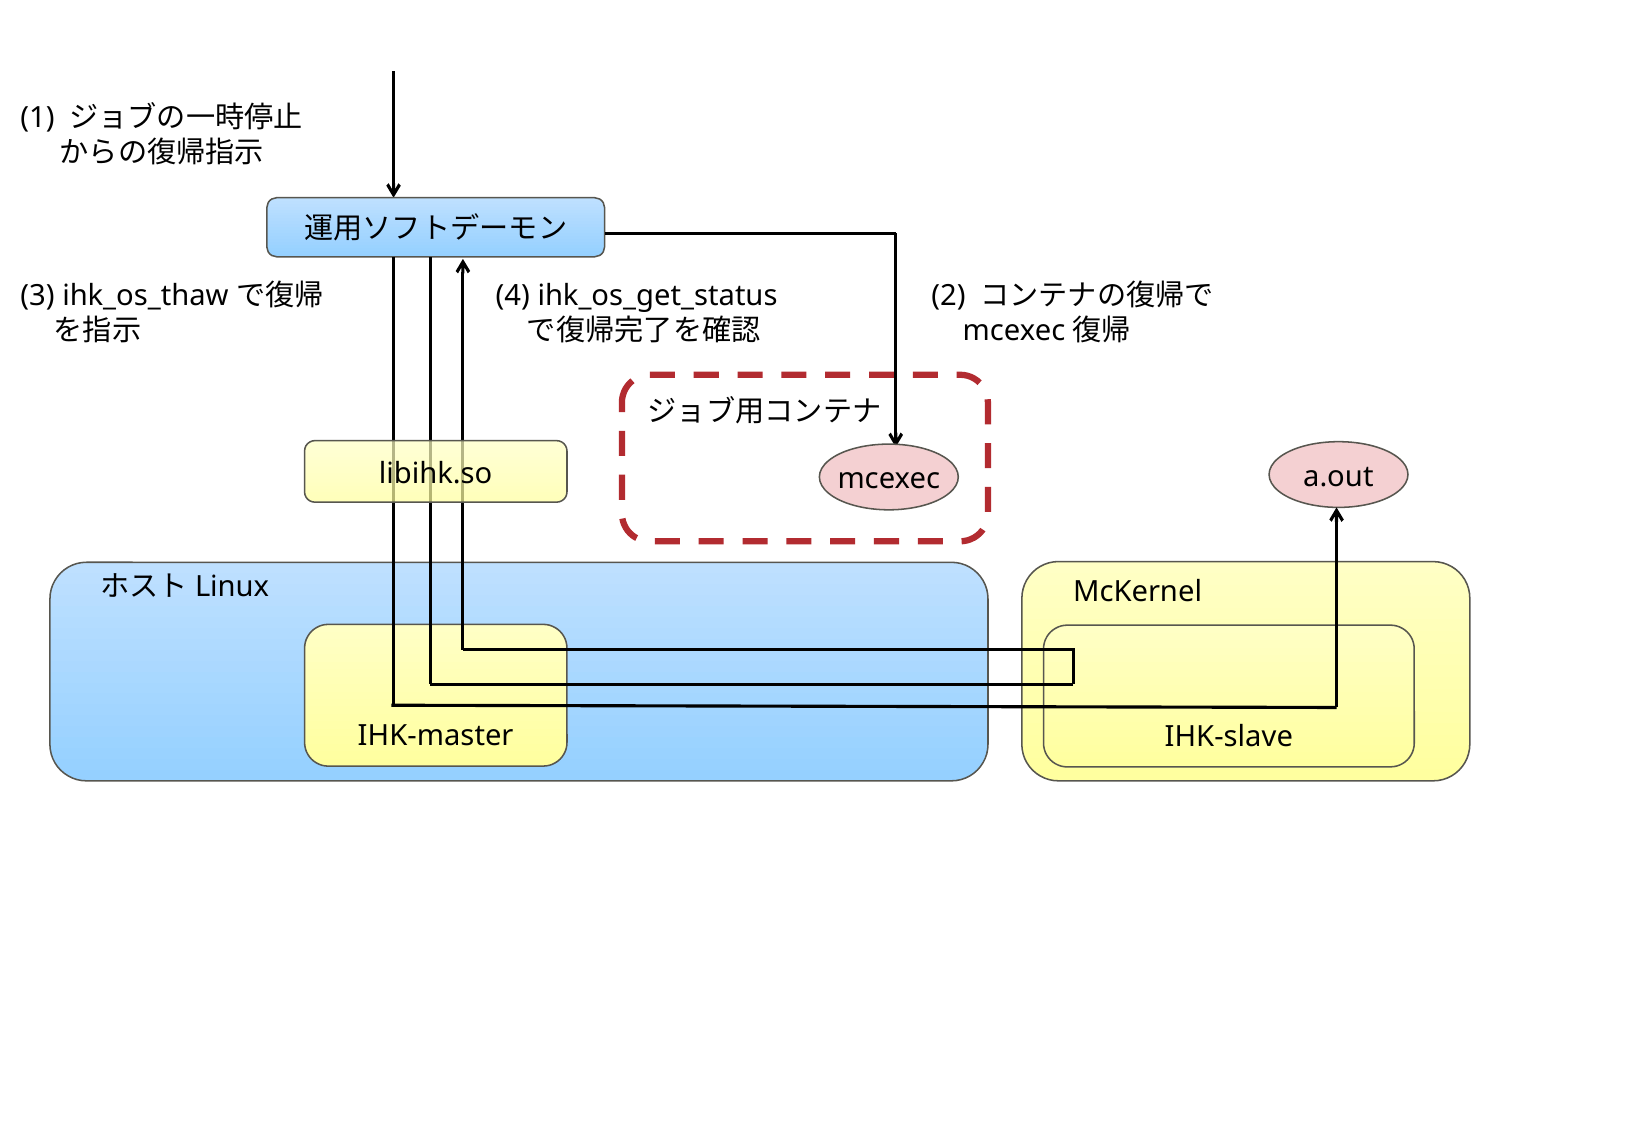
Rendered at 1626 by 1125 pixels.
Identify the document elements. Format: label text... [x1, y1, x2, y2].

text_box (1) ジョブの一時停止 からの復帰指示 [5, 91, 368, 176]
text_box libihk.so [463, 440, 567, 503]
text_box libihk.so [304, 440, 393, 503]
text_box ジョブ用コンテナ [896, 385, 901, 435]
text_box (4) ihk_os_get_statusで復帰完了を確認 [480, 269, 821, 354]
text_box IHK-slave [1043, 625, 1415, 767]
text_box 運用ソフトデーモン [266, 197, 605, 257]
text_box [49, 562, 988, 781]
text_box [1021, 561, 1470, 781]
text_box IHK-master [304, 624, 567, 767]
text_box libihk.so [431, 440, 462, 503]
text_box a.out [1269, 441, 1408, 508]
text_box (2) コンテナの復帰でmcexec復帰 [916, 269, 1295, 354]
text_box libihk.so [394, 440, 430, 503]
text_box [621, 374, 988, 542]
text_box ジョブ用コンテナ [633, 385, 895, 435]
text_box mcexec [819, 444, 959, 510]
text_box ホストLinux [85, 559, 284, 610]
text_box McKernel [1058, 564, 1217, 615]
text_box (3) ihk_os_thawで復帰を指示 [5, 269, 368, 354]
